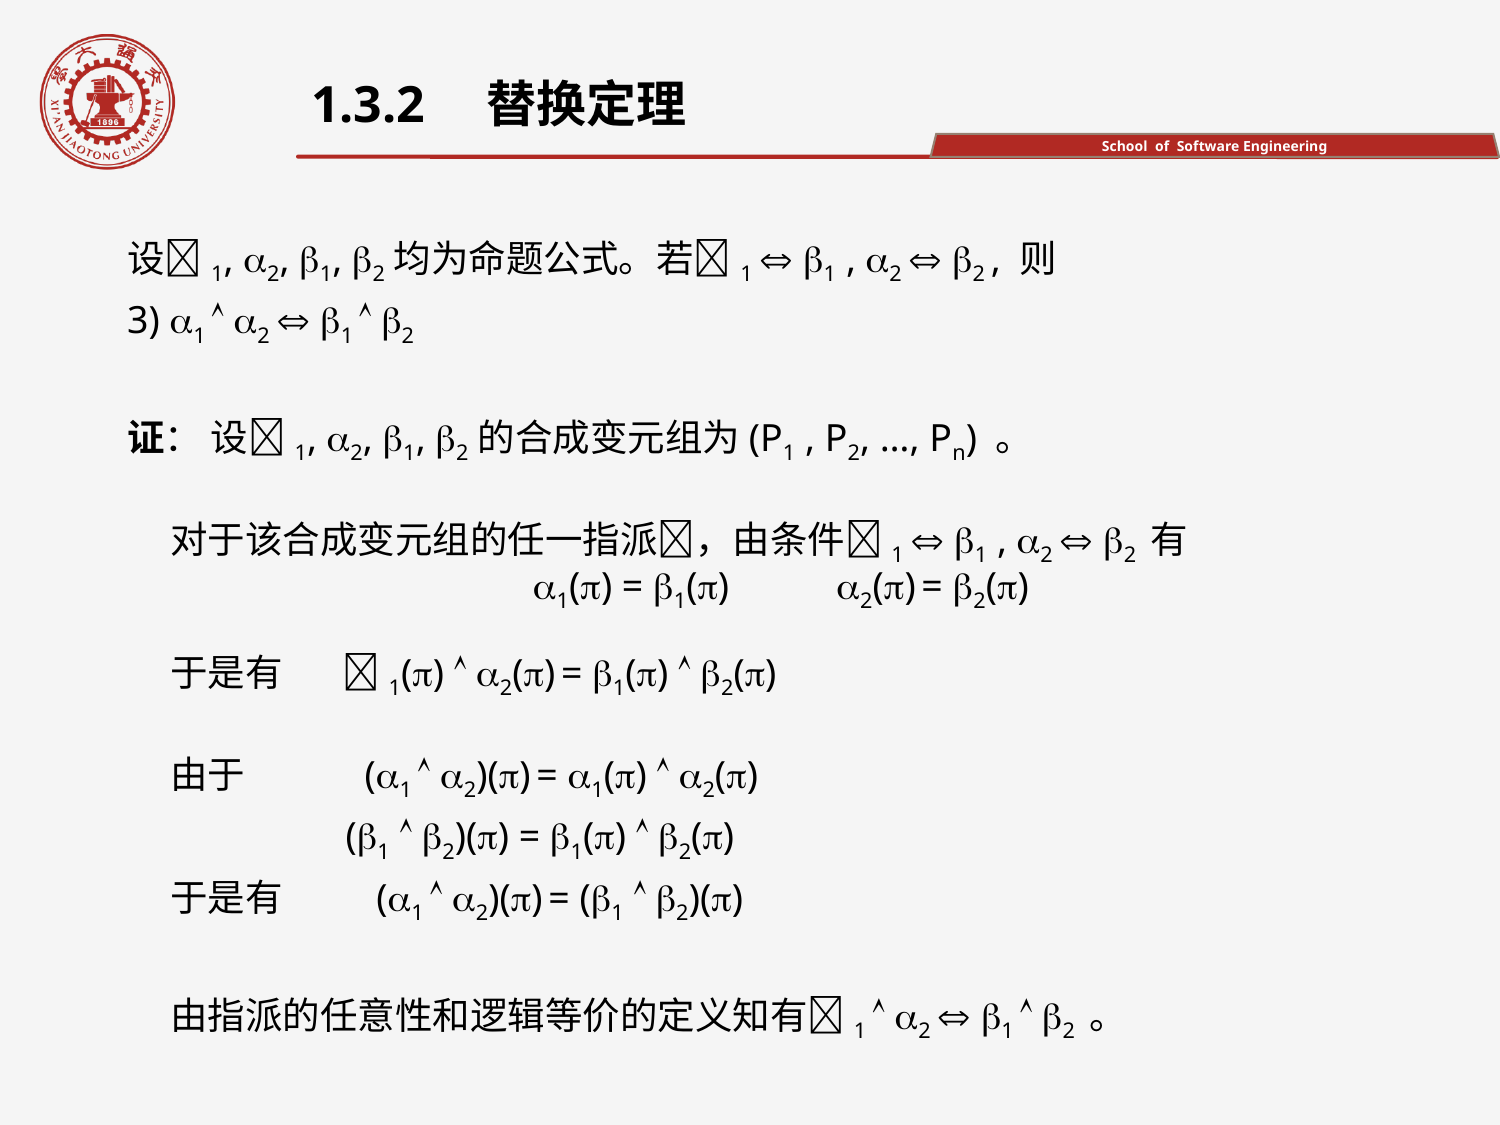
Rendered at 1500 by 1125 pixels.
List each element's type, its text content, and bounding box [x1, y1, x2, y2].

list 1.3.2 替换定理 [296, 72, 979, 157]
list 设1, 2, 1, 2均为命题公式。若1  1 , 2  2 , 则 3) 1  2  1  2 证： 设1, 2, 1, 2的合成变元组为(P1 , P2, …, Pn) 。 对于该合成变元组的任一指派，由条件1  1 , 2  2 有 1() = 1() 2() = 2() 于是有 1()  2() = 1()  2() 由于 (1  2)() = 1()  2() (1  2)() = 1()  2() 于是有 (1  2)() = (1  2)() 由指派的任意性和逻辑等价的定义知有1  2  1  2 。 [112, 227, 1450, 1010]
picture [39, 34, 185, 175]
